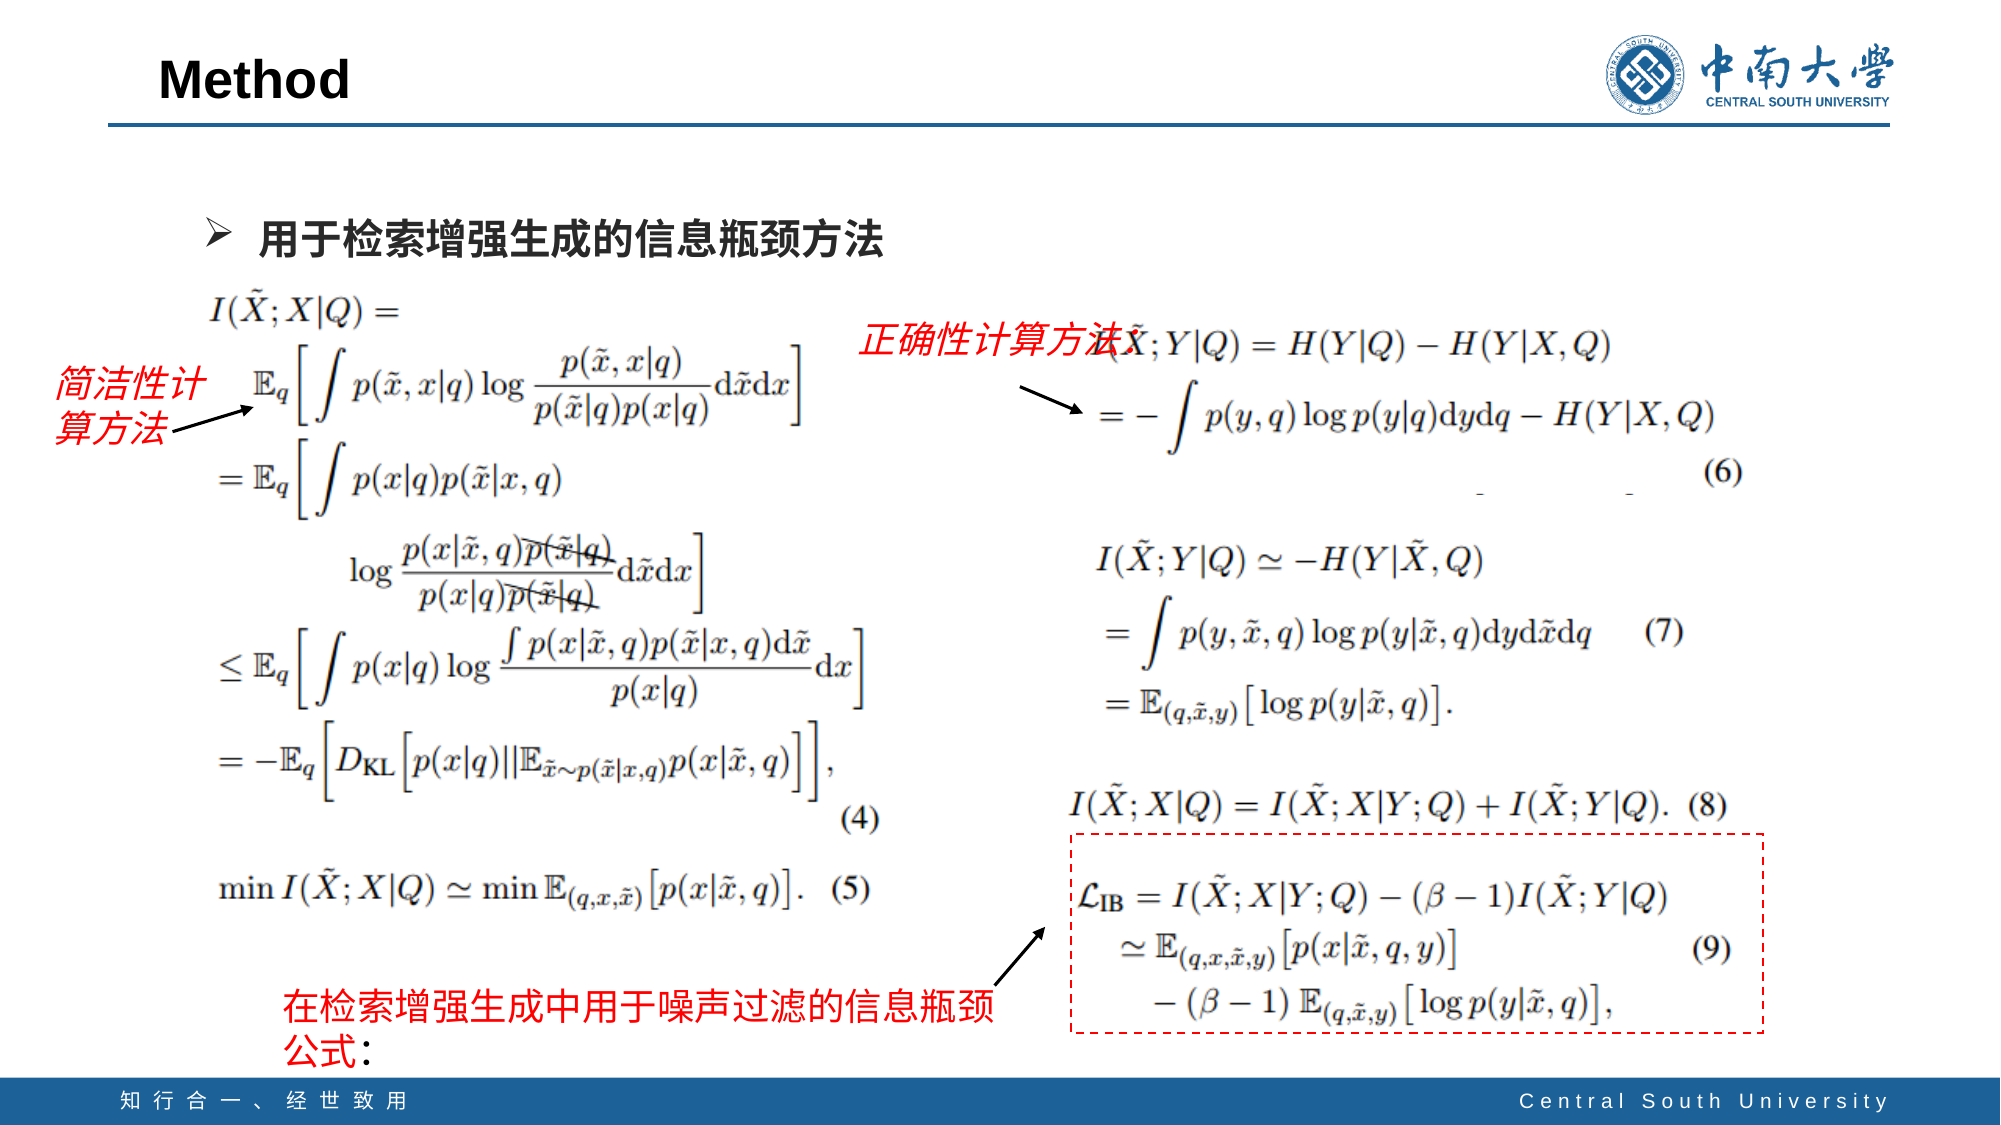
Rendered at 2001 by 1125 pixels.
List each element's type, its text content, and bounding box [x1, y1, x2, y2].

picture [1595, 28, 1907, 121]
picture [191, 847, 905, 921]
text_box 在检索增强生成中用于噪声过滤的信息瓶颈公式： [267, 975, 1035, 1081]
picture [1050, 525, 1709, 737]
picture [180, 279, 909, 846]
text_box [0, 1077, 2000, 1125]
text_box [1070, 833, 1764, 1034]
picture [1055, 866, 1755, 1030]
text_box 简洁性计算方法 [38, 352, 180, 458]
text_box Central South University [1504, 1080, 1902, 1120]
text_box 用于检索增强生成的信息瓶颈方法 [140, 180, 1975, 271]
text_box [172, 406, 254, 432]
text_box Method [158, 0, 1343, 118]
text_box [1019, 386, 1084, 414]
text_box 正确性计算方法： [909, 308, 1137, 413]
text_box 知行合一、经世致用 [105, 1080, 423, 1120]
picture [1070, 319, 1755, 495]
picture [1050, 767, 1743, 839]
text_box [994, 926, 1046, 986]
